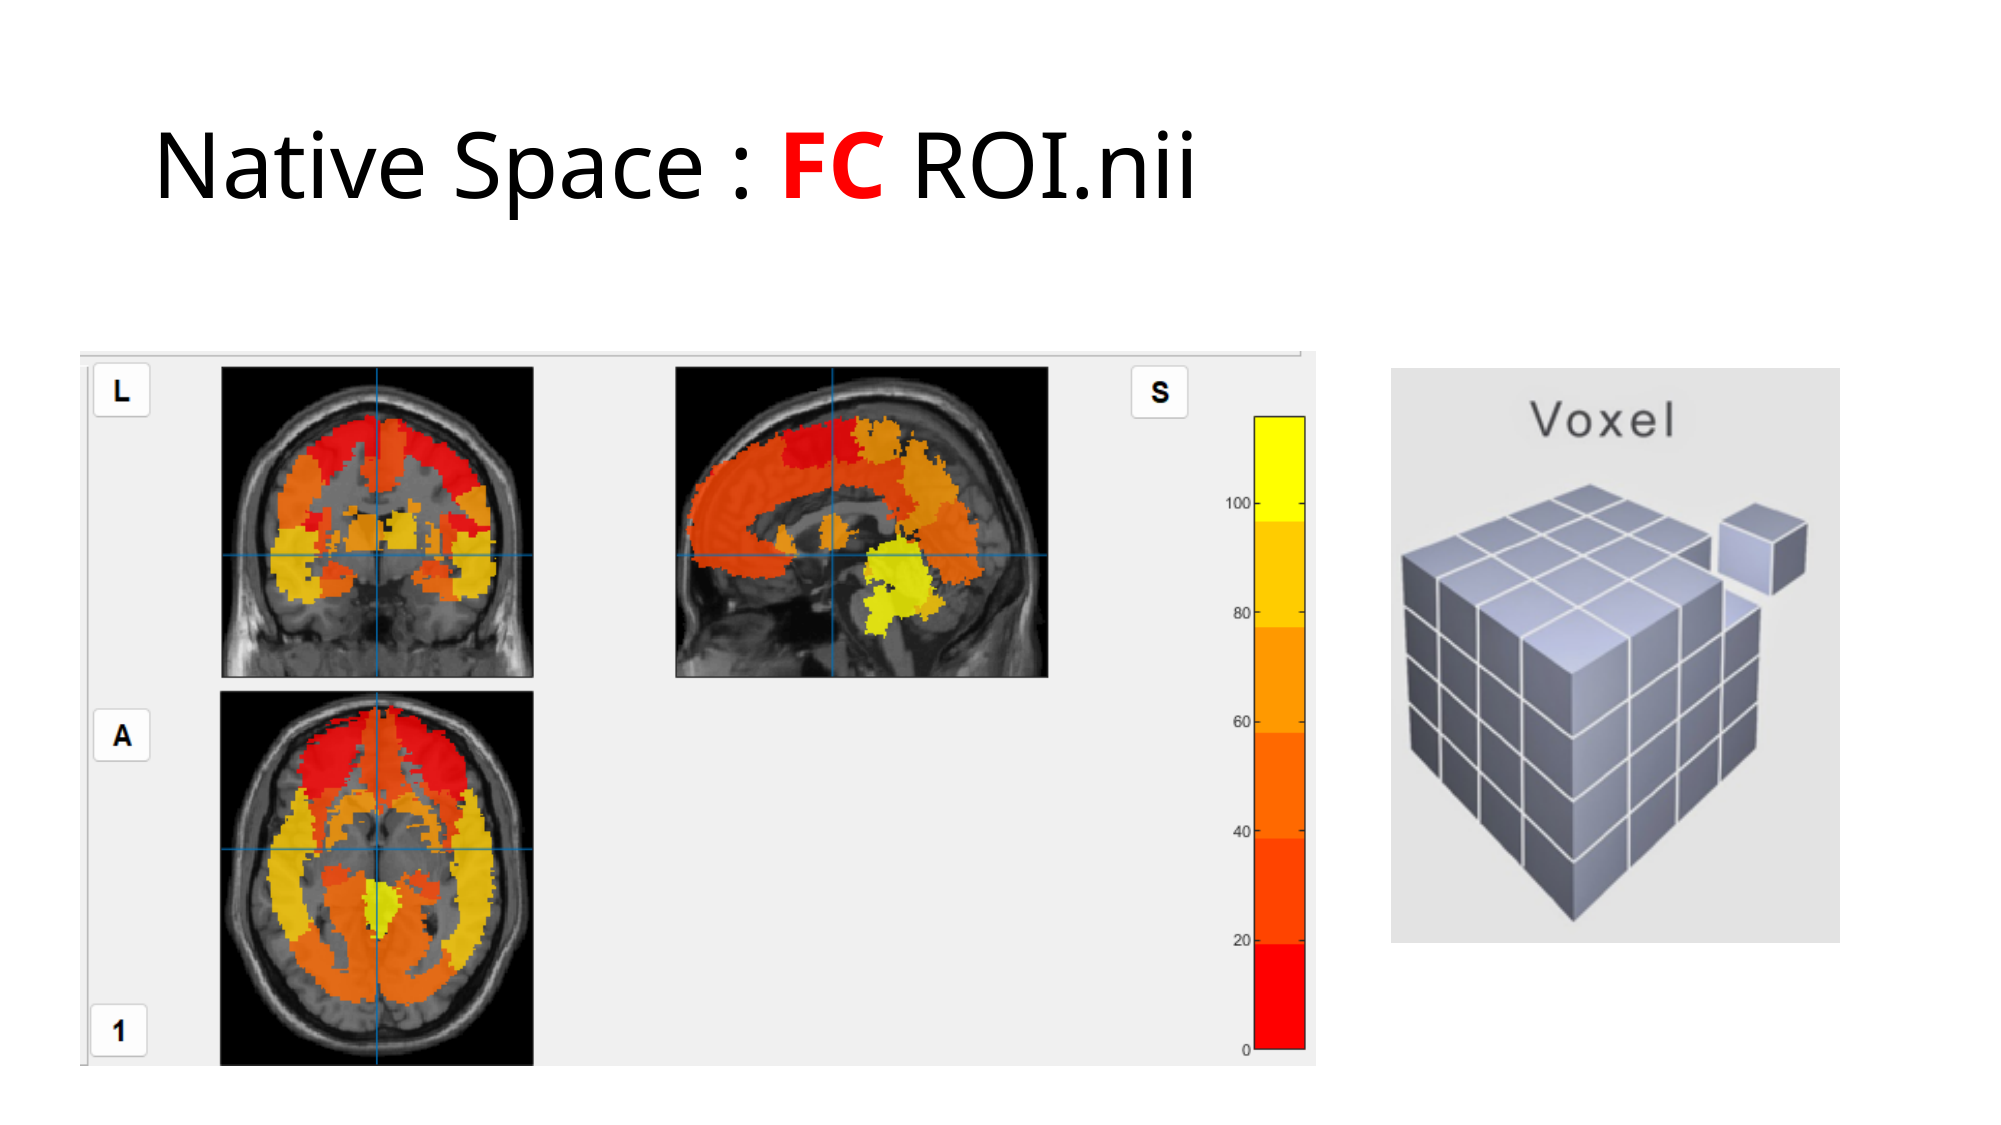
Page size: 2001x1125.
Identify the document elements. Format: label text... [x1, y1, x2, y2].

picture [1391, 368, 1840, 943]
title Native Space : FC ROI.nii [137, 59, 1863, 278]
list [80, 351, 1316, 1066]
